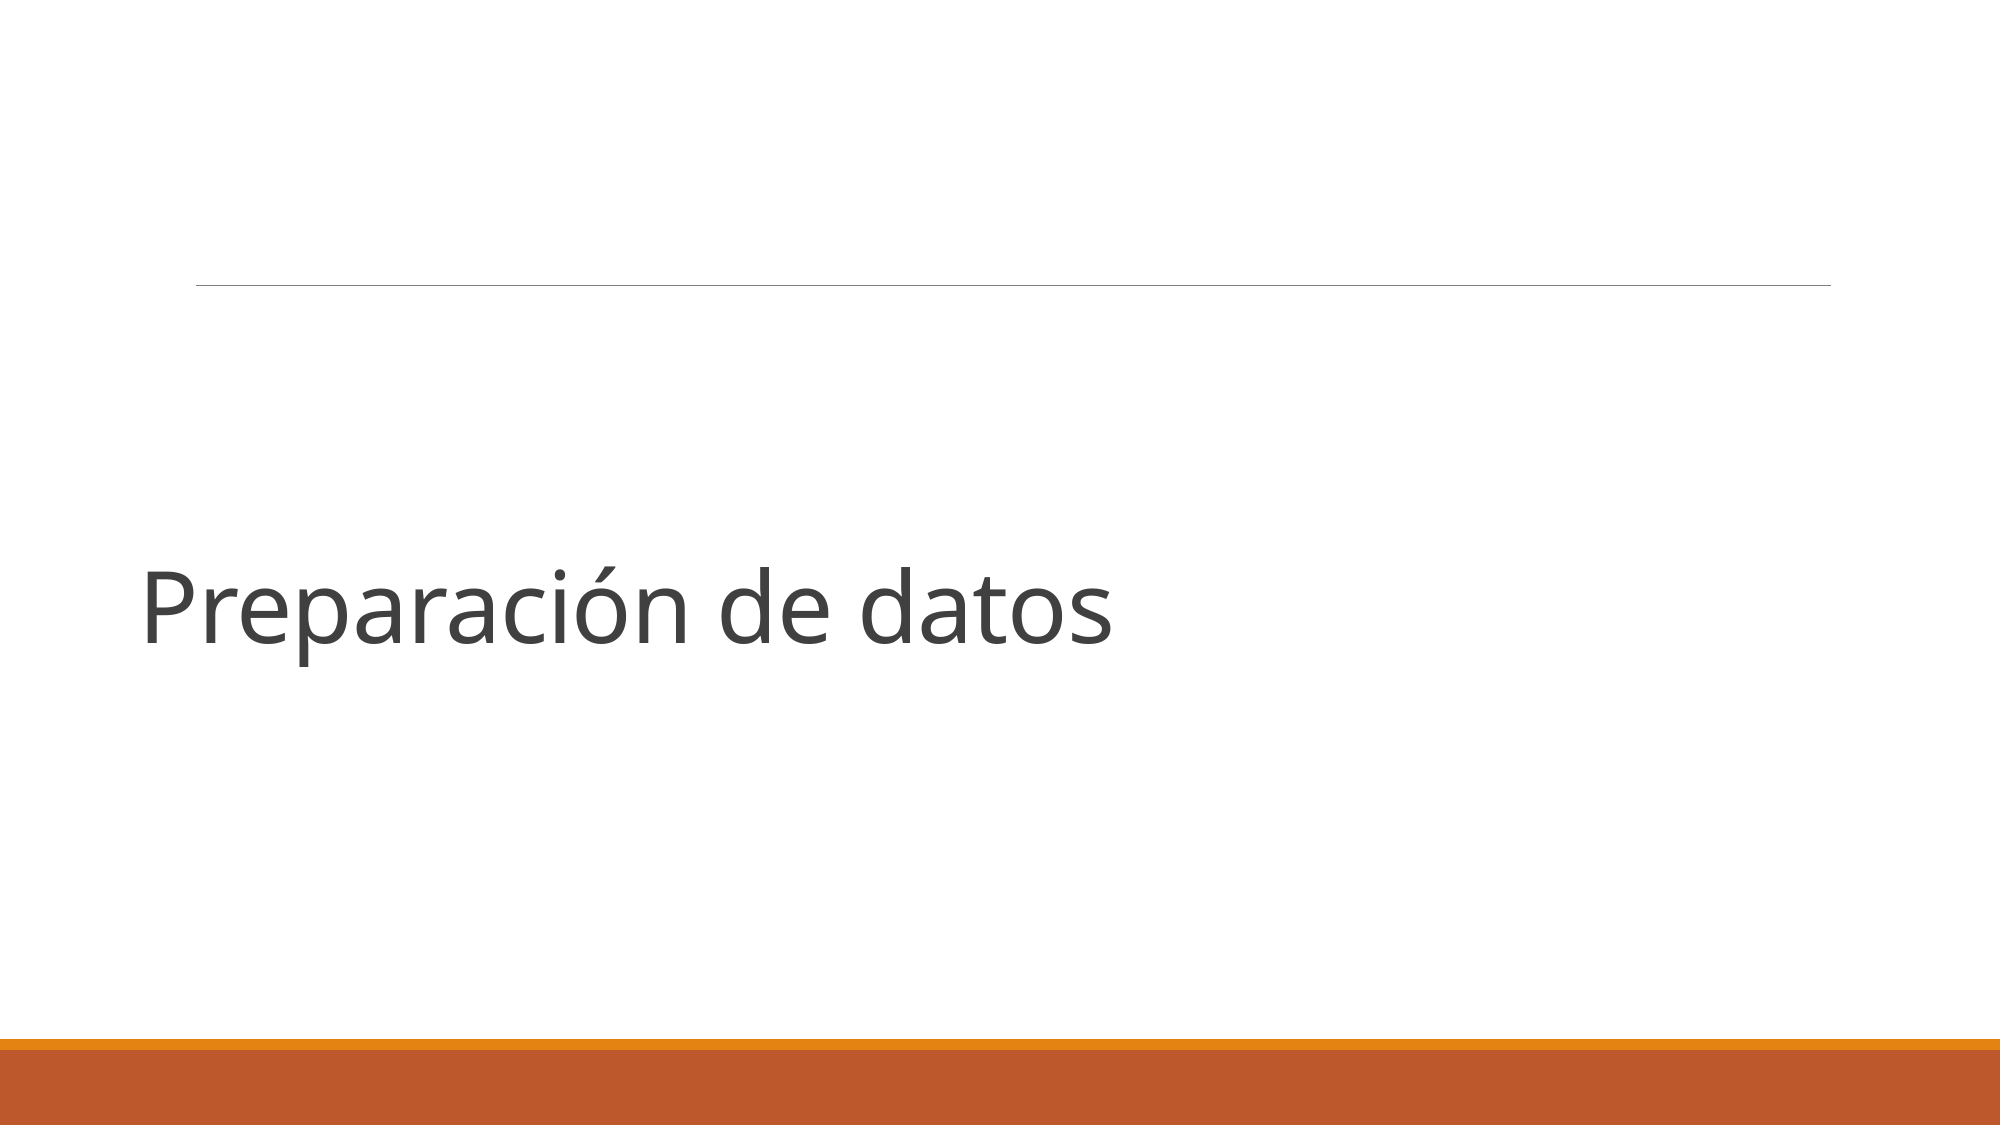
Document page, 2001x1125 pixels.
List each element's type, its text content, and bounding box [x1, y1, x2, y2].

title Preparación de datos [123, 453, 1849, 672]
